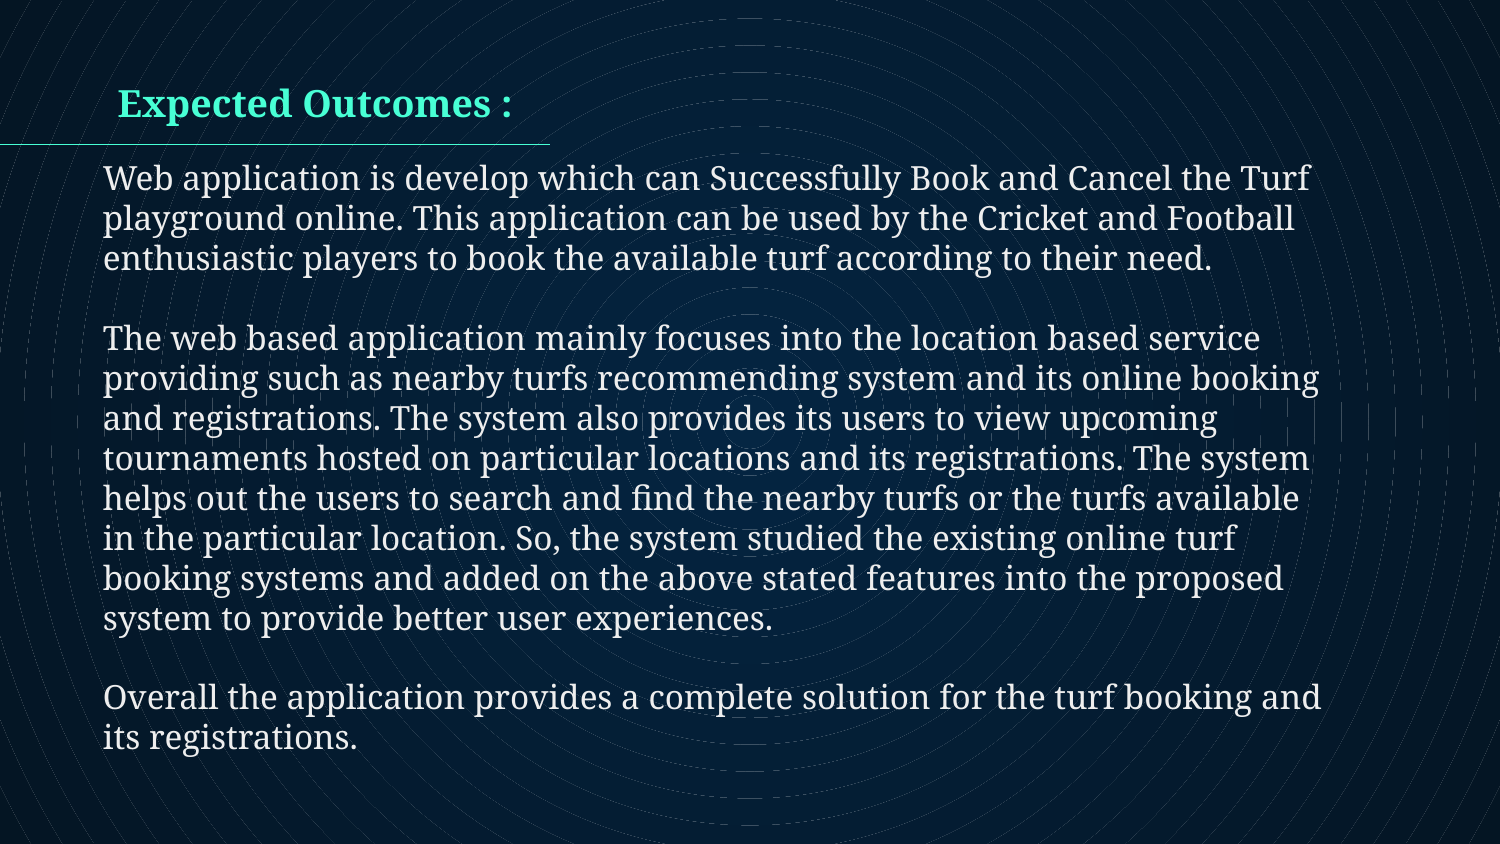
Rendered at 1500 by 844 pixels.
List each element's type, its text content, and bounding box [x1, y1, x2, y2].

text_box Expected Outcomes : [102, 72, 670, 132]
title Web application is develop which can Successfully Book and Cancel the Turf playground online. This application can be used by the Cricket and Football enthusiastic players to book the available turf according to their need. The web based application mainly focuses into the location based service providing such as nearby turfs recommending system and its online booking and registrations. The system also provides its users to view upcoming tournaments hosted on particular locations and its registrations. The system helps out the users to search and find the nearby turfs or the turfs available in the particular location. So, the system studied the existing online turf booking systems and added on the above stated features into the proposed system to provide better user experiences. Overall the application provides a complete solution for the turf booking and its registrations. [87, 182, 1352, 772]
